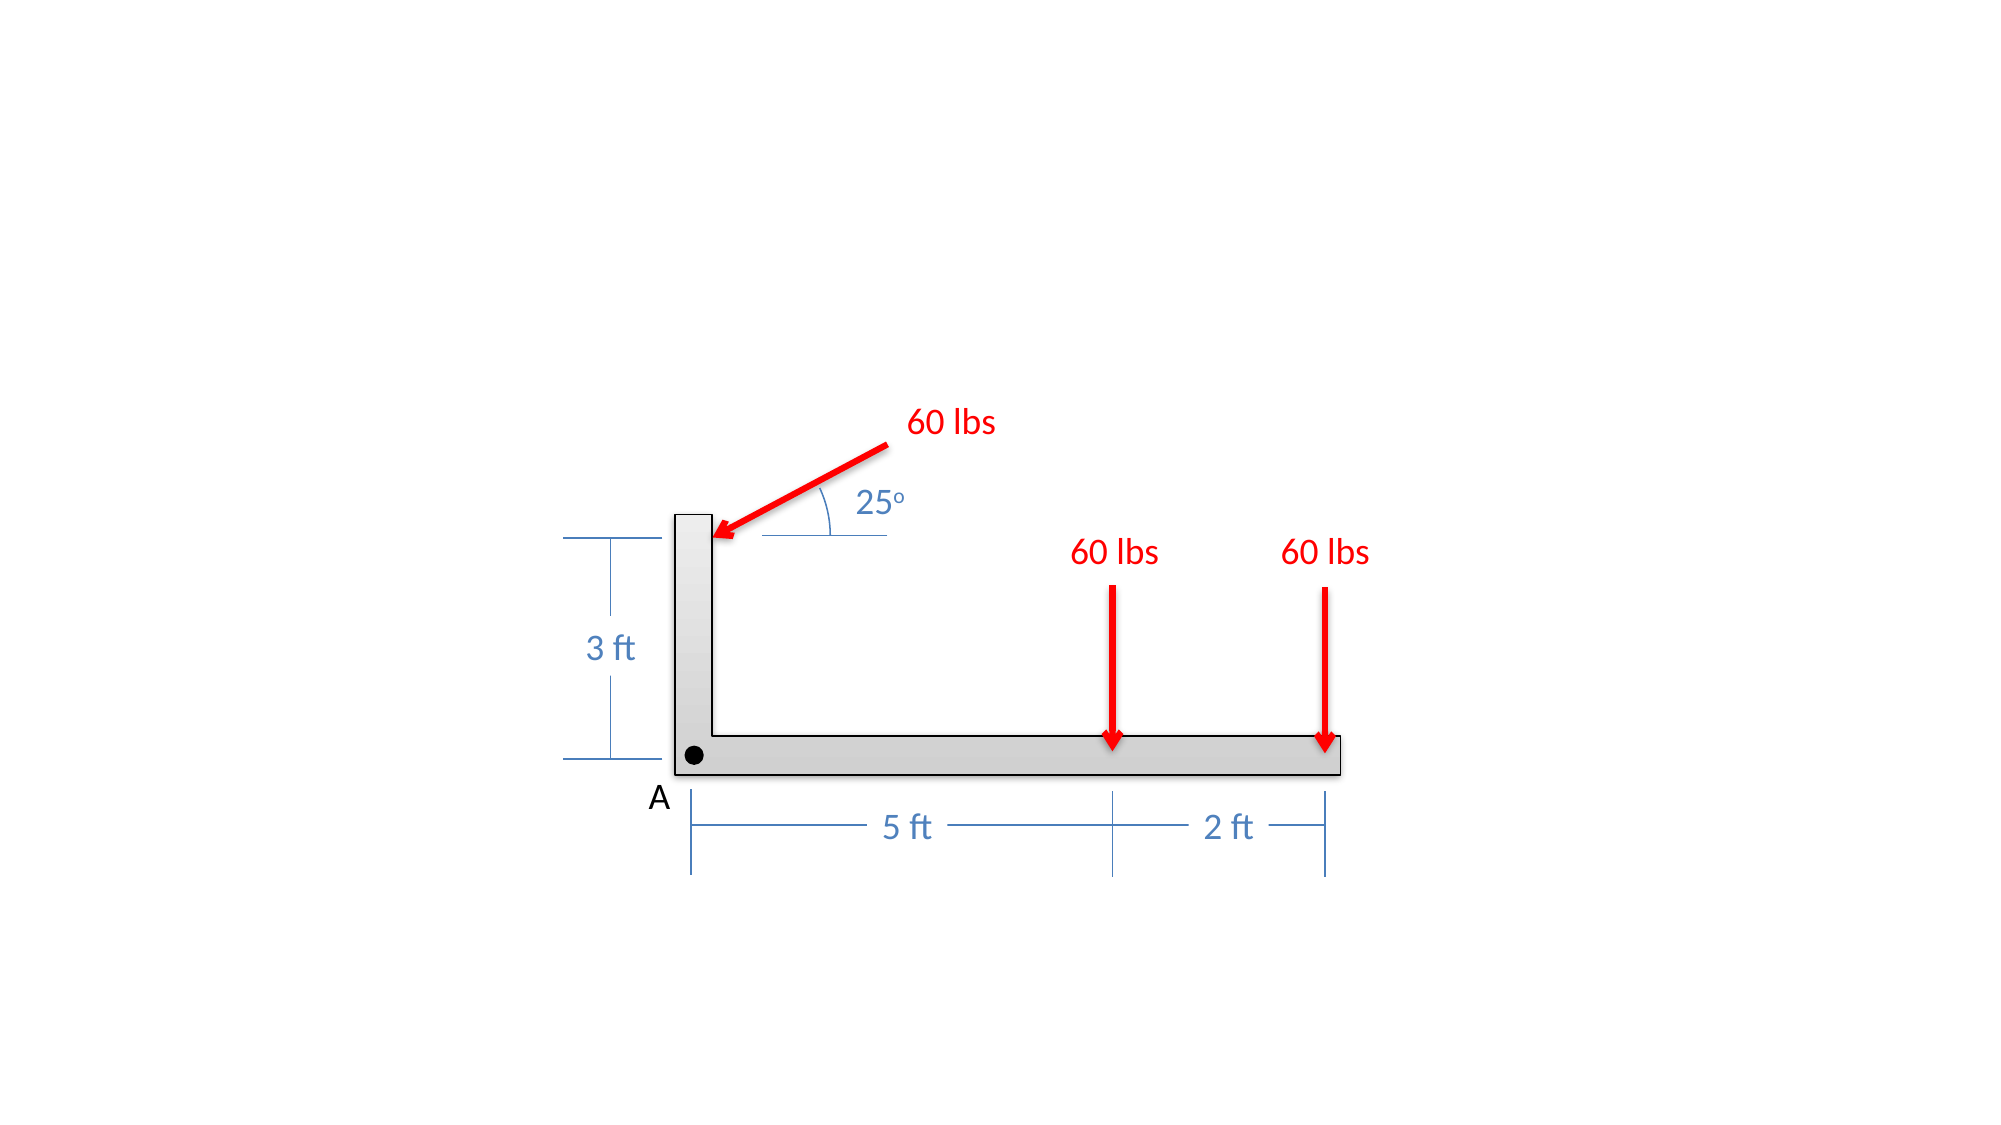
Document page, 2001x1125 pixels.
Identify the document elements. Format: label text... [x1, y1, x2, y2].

text_box 5 ft [867, 794, 948, 824]
text_box 3 ft [615, 616, 651, 676]
text_box 60 lbs [1265, 519, 1385, 580]
text_box 2 ft [1188, 794, 1269, 824]
text_box A [633, 764, 686, 825]
text_box 60 lbs [1055, 519, 1175, 580]
text_box 60 lbs [891, 389, 1011, 450]
text_box [684, 745, 704, 765]
text_box 2 ft [1188, 834, 1269, 855]
text_box 3 ft [570, 616, 606, 676]
text_box [674, 514, 1341, 776]
text_box 5 ft [867, 834, 948, 855]
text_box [712, 444, 888, 538]
text_box 25o [891, 469, 920, 530]
